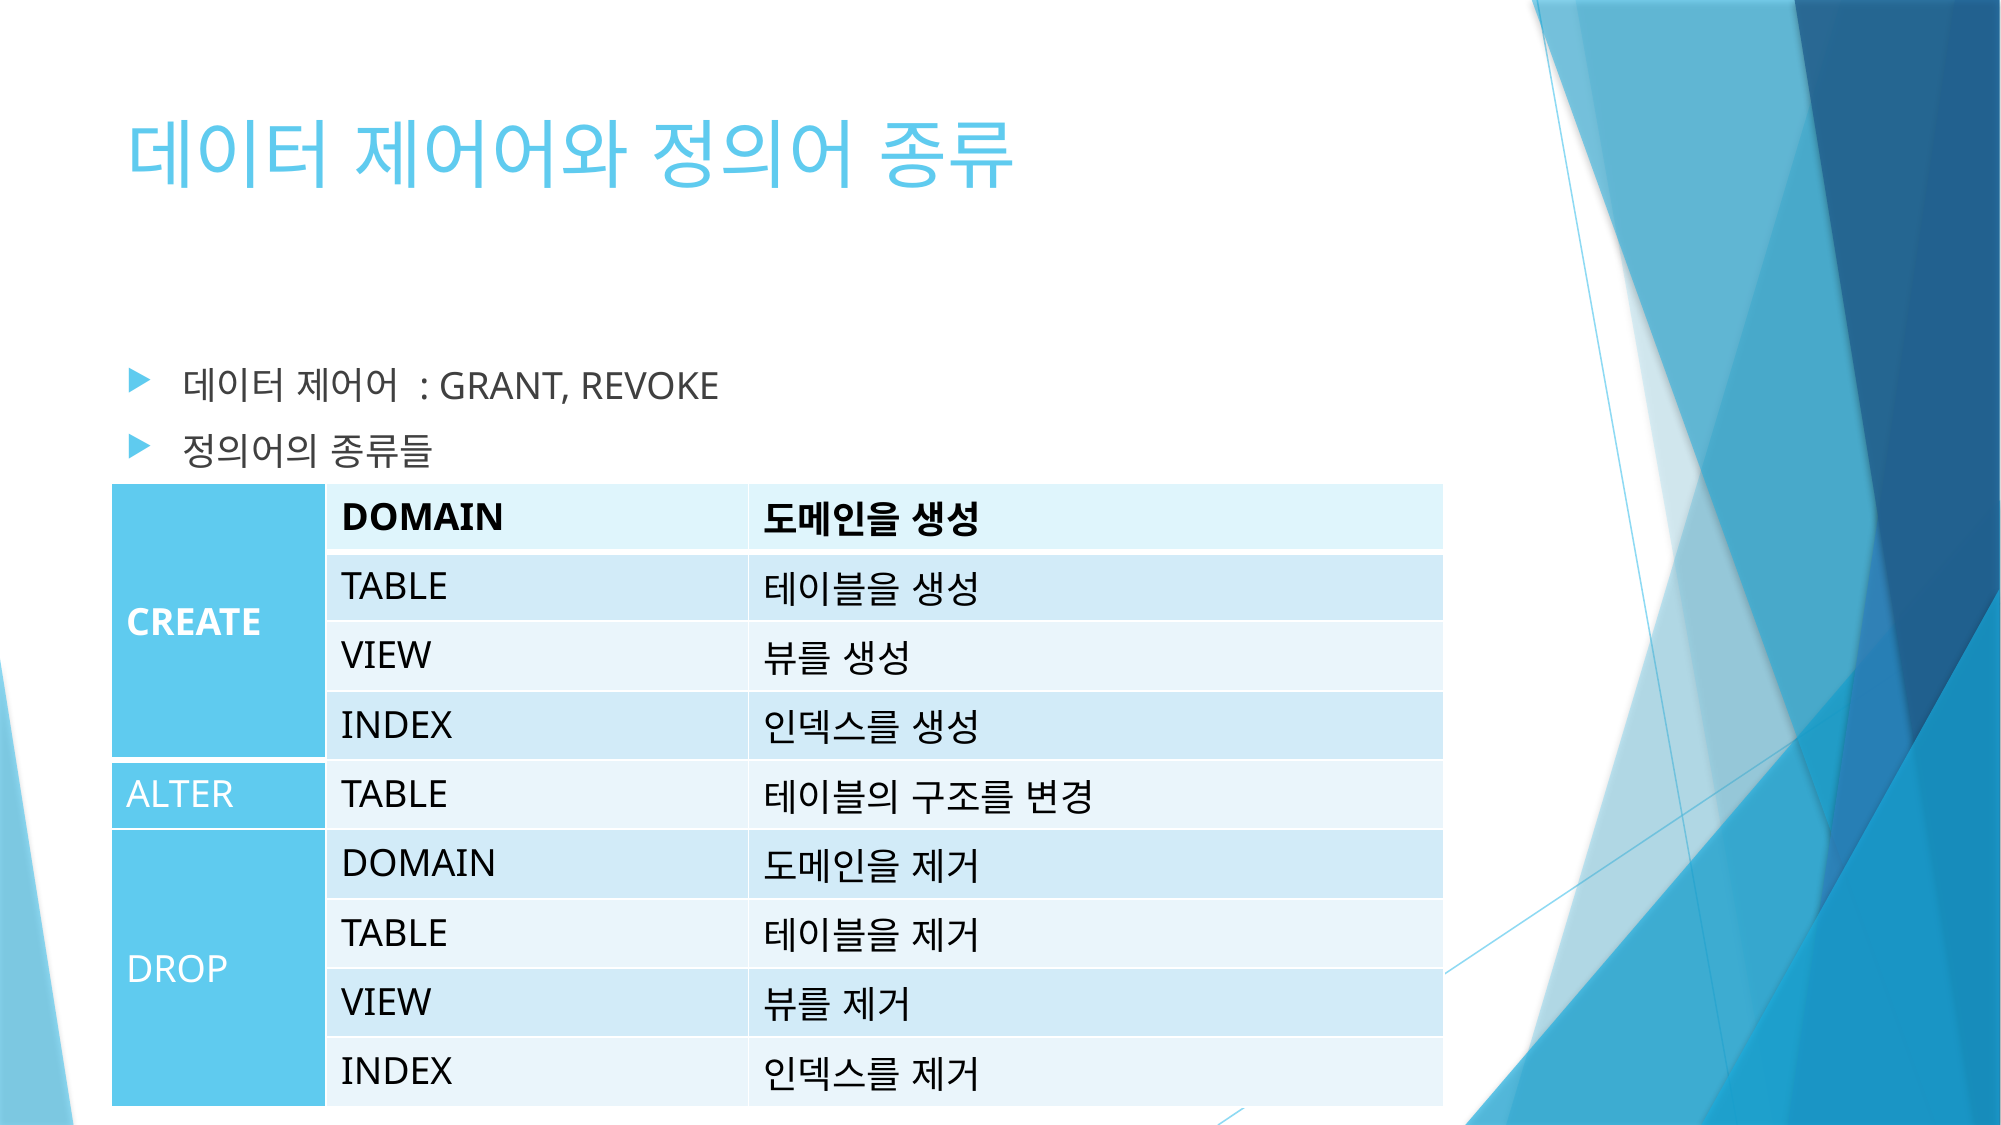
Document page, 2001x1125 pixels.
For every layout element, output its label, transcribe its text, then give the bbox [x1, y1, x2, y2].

table_cell TABLE [327, 761, 748, 828]
table_cell ALTER [112, 763, 325, 828]
table_header CREATE [112, 484, 325, 757]
table_cell 인덱스를 생성 [749, 692, 1443, 759]
table_header 도메인을 생성 [749, 484, 1443, 549]
table_cell 도메인을 제거 [749, 830, 1443, 898]
table_cell TABLE [327, 900, 748, 967]
table_cell TABLE [327, 555, 748, 620]
table_cell 테이블의 구조를 변경 [749, 761, 1443, 828]
table_cell INDEX [327, 692, 748, 759]
table_cell 뷰를 제거 [749, 969, 1443, 1036]
table_header DOMAIN [327, 484, 748, 549]
table_cell VIEW [327, 969, 748, 1036]
title 데이터 제어어와 정의어 종류 [111, 99, 1522, 317]
list 데이터 제어어 : GRANT, REVOKE 정의어의 종류들 [111, 354, 1522, 992]
table_cell 인덱스를 제거 [749, 1038, 1443, 1106]
table_cell VIEW [327, 622, 748, 690]
table_cell INDEX [327, 1038, 748, 1106]
table_cell DOMAIN [327, 830, 748, 898]
table_cell 테이블을 생성 [749, 555, 1443, 620]
table_cell 테이블을 제거 [749, 900, 1443, 967]
table_cell 뷰를 생성 [749, 622, 1443, 690]
table_cell DROP [112, 830, 325, 1106]
